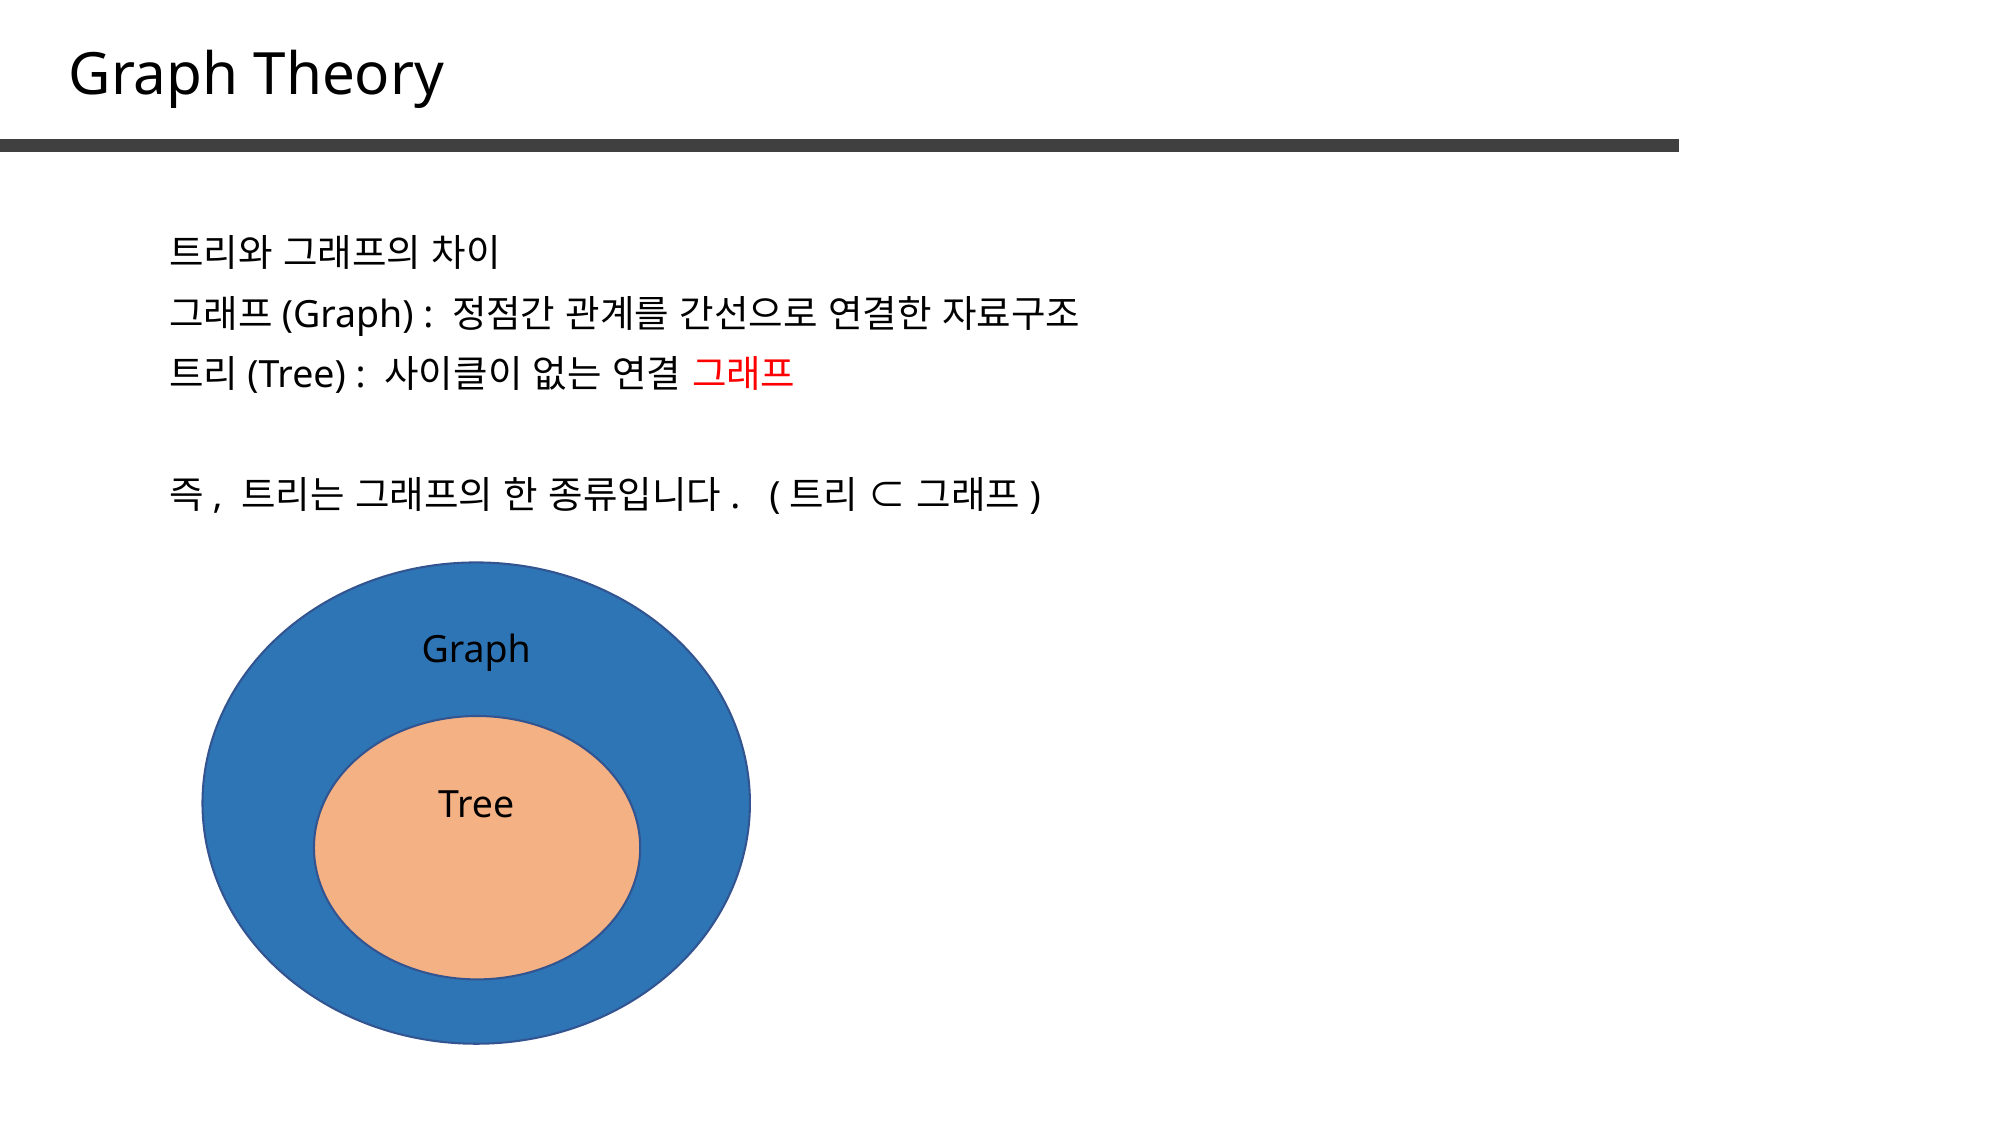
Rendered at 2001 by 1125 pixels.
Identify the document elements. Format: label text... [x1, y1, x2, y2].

text_box [201, 561, 751, 1045]
text_box 그래프(Graph) : 정점간 관계를 간선으로 연결한 자료구조 [154, 282, 1834, 342]
text_box Graph Theory [53, 29, 459, 114]
text_box 즉, 트리는 그래프의 한 종류입니다. (트리 ⊂ 그래프) [154, 464, 1834, 524]
text_box [312, 714, 642, 981]
text_box 트리와 그래프의 차이 [154, 221, 1556, 282]
text_box Graph [347, 617, 606, 678]
text_box Tree [347, 772, 606, 833]
text_box 트리(Tree) : 사이클이 없는 연결 그래프 [154, 342, 1834, 403]
